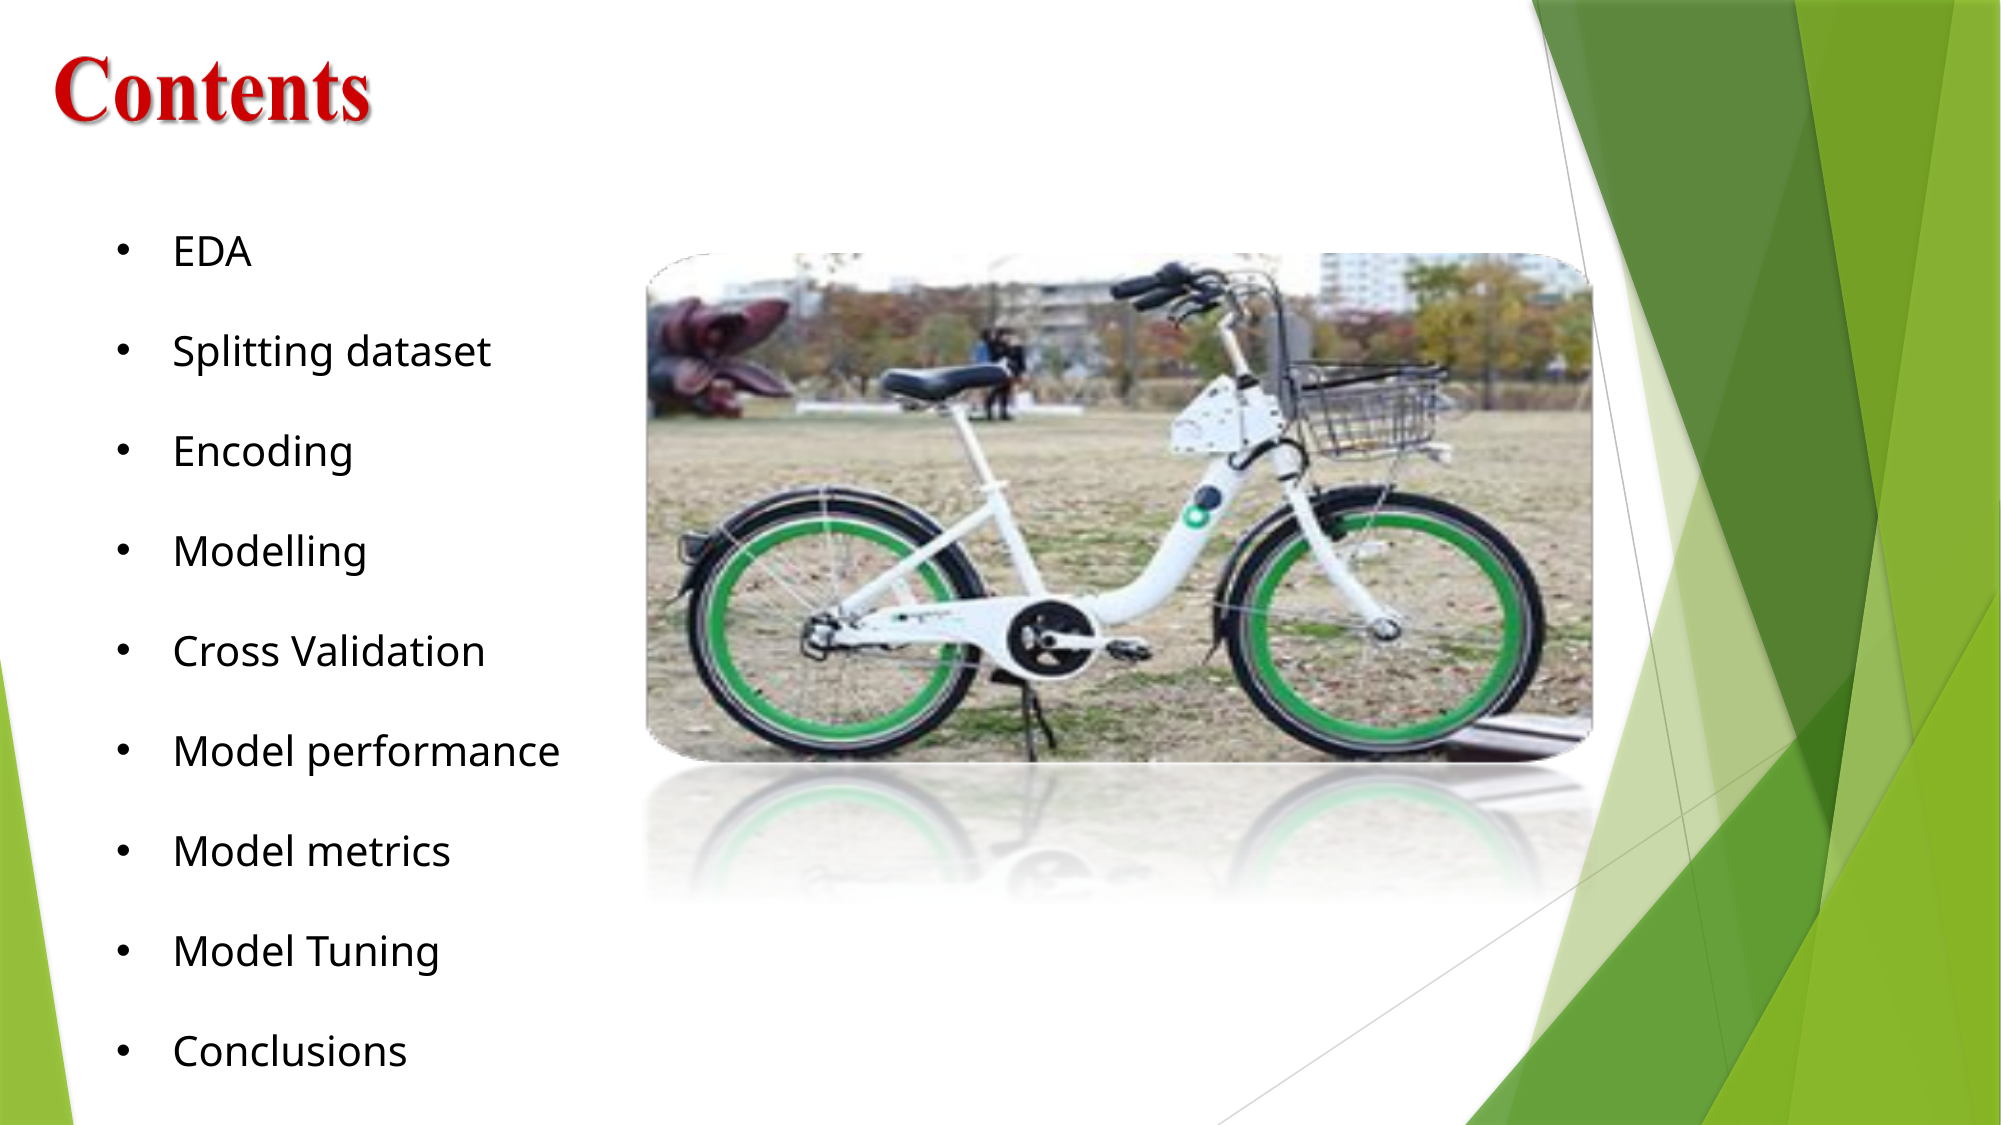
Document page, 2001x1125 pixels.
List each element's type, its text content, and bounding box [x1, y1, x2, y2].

picture [636, 252, 1605, 1125]
text_box EDA Splitting dataset Encoding Modelling Cross Validation Model performance Model metrics Model Tuning Conclusions [101, 217, 1539, 1125]
picture [0, 0, 430, 209]
